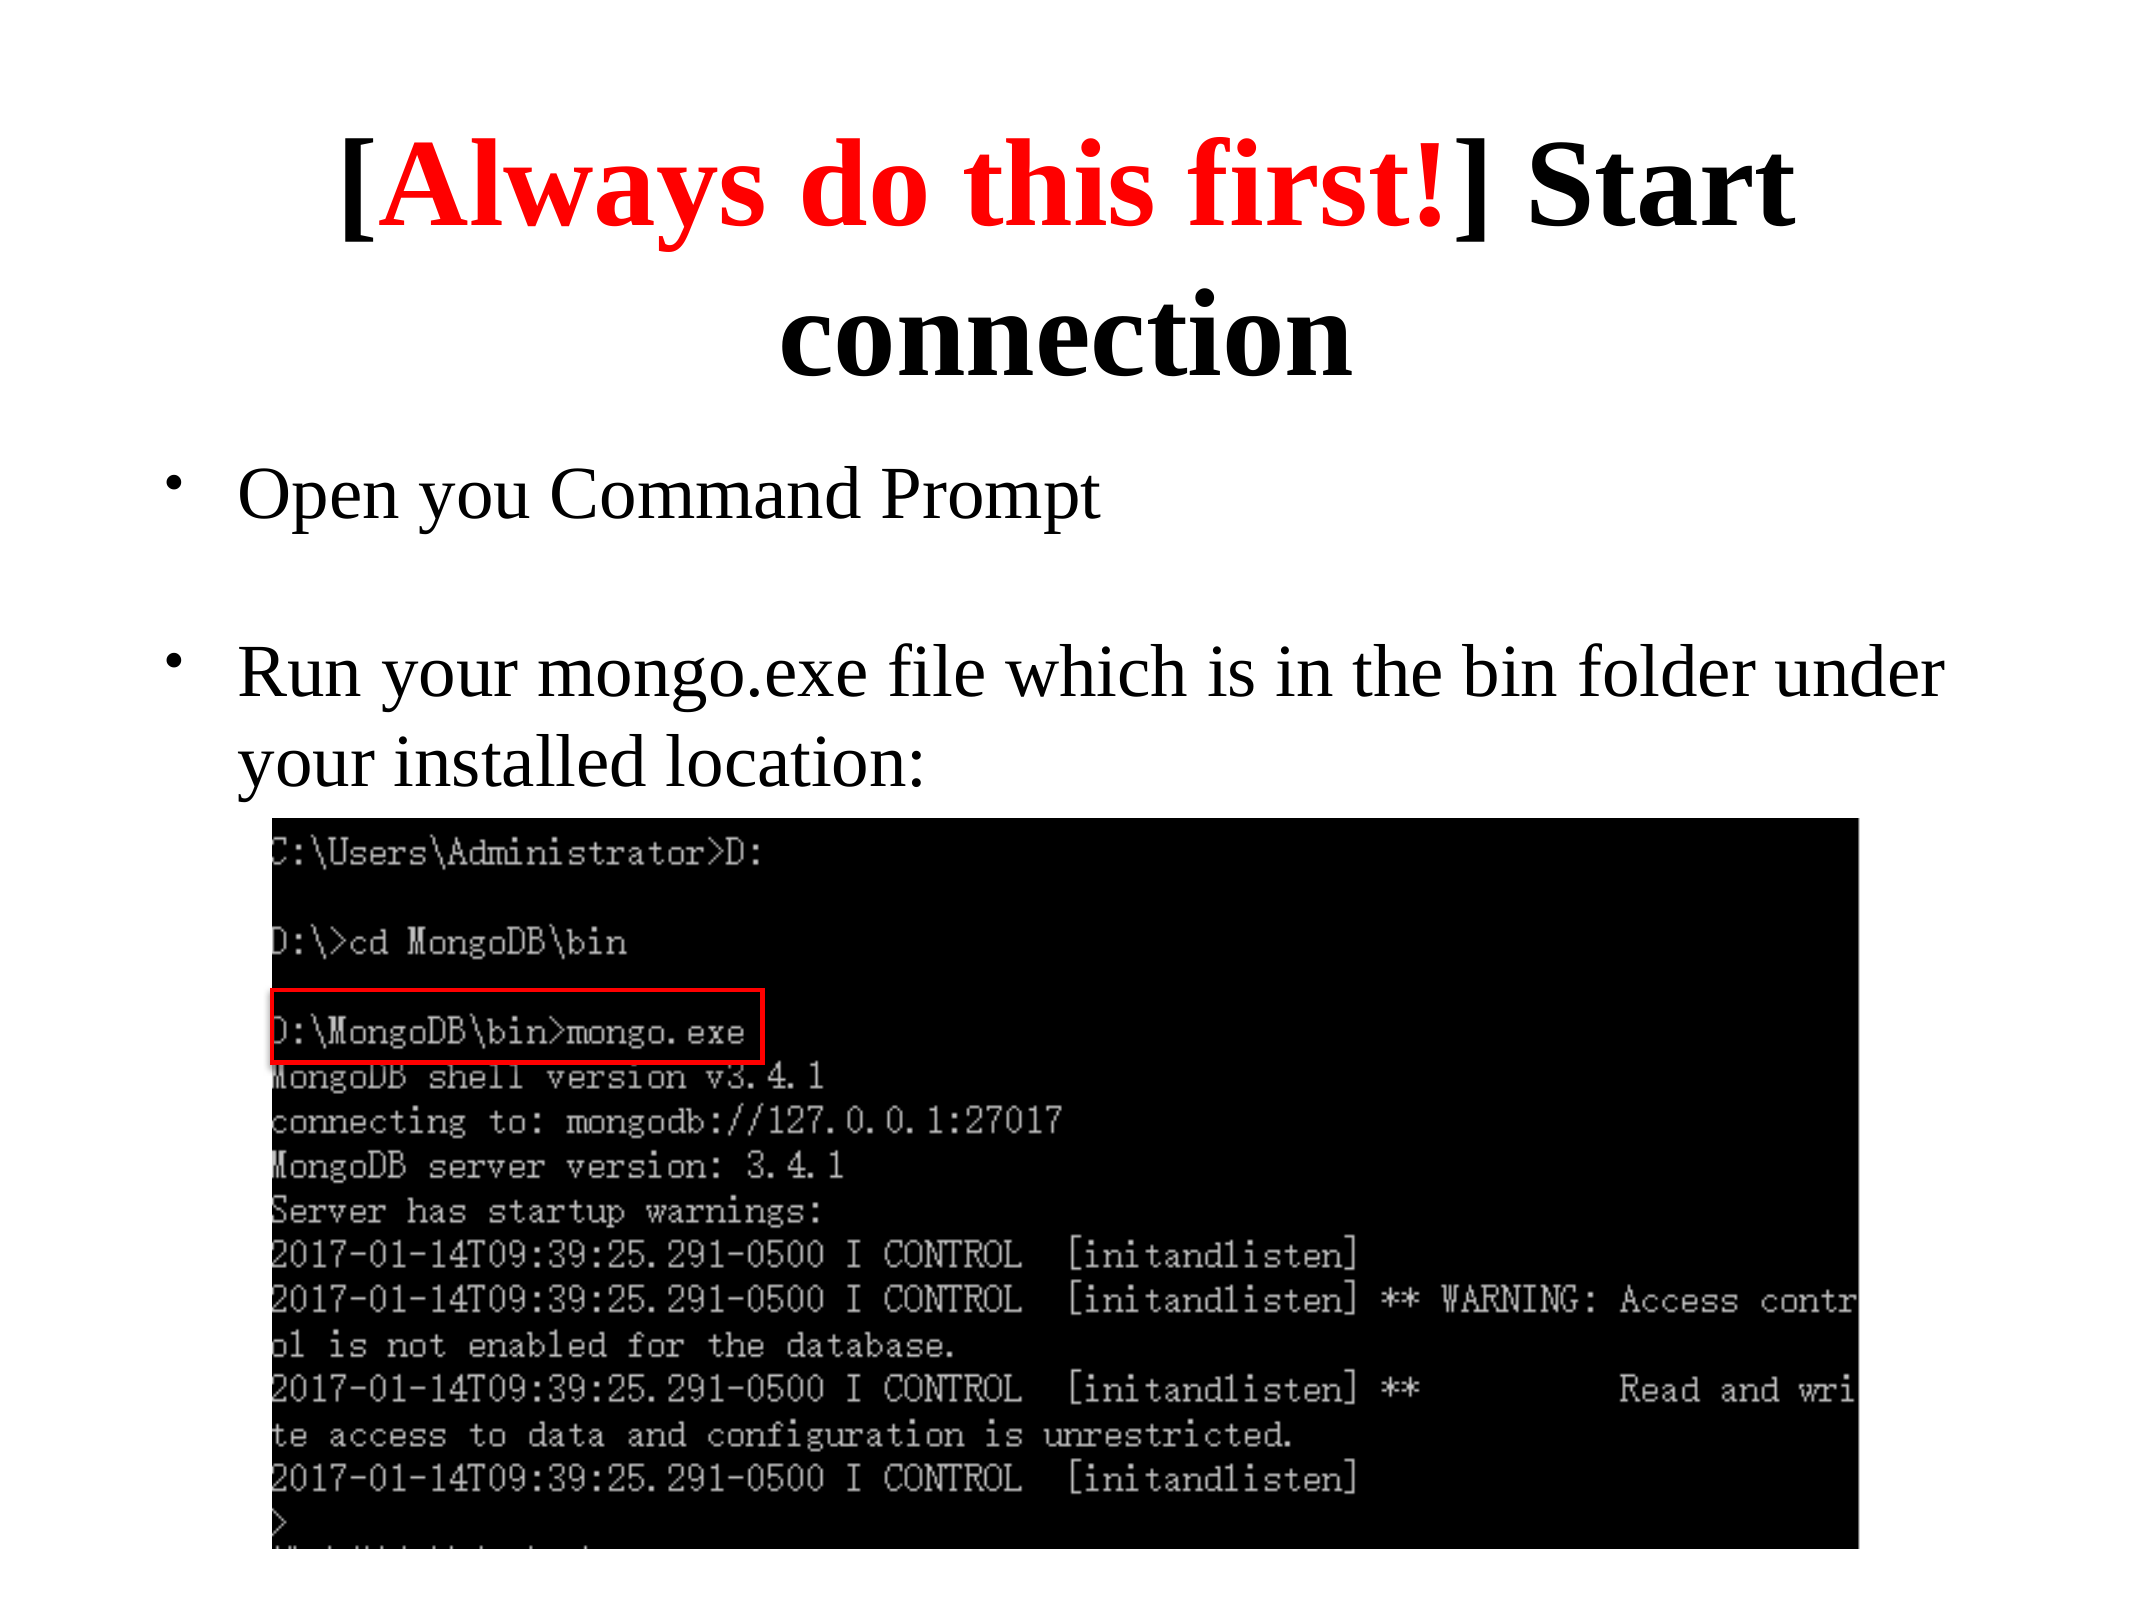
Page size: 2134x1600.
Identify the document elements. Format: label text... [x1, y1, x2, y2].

list Open you Command Prompt Run your mongo.exe file which is in the bin folder under your installed location: [155, 426, 1978, 820]
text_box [271, 818, 1862, 1549]
title [Always do this first!] Start connection [155, 72, 1978, 426]
